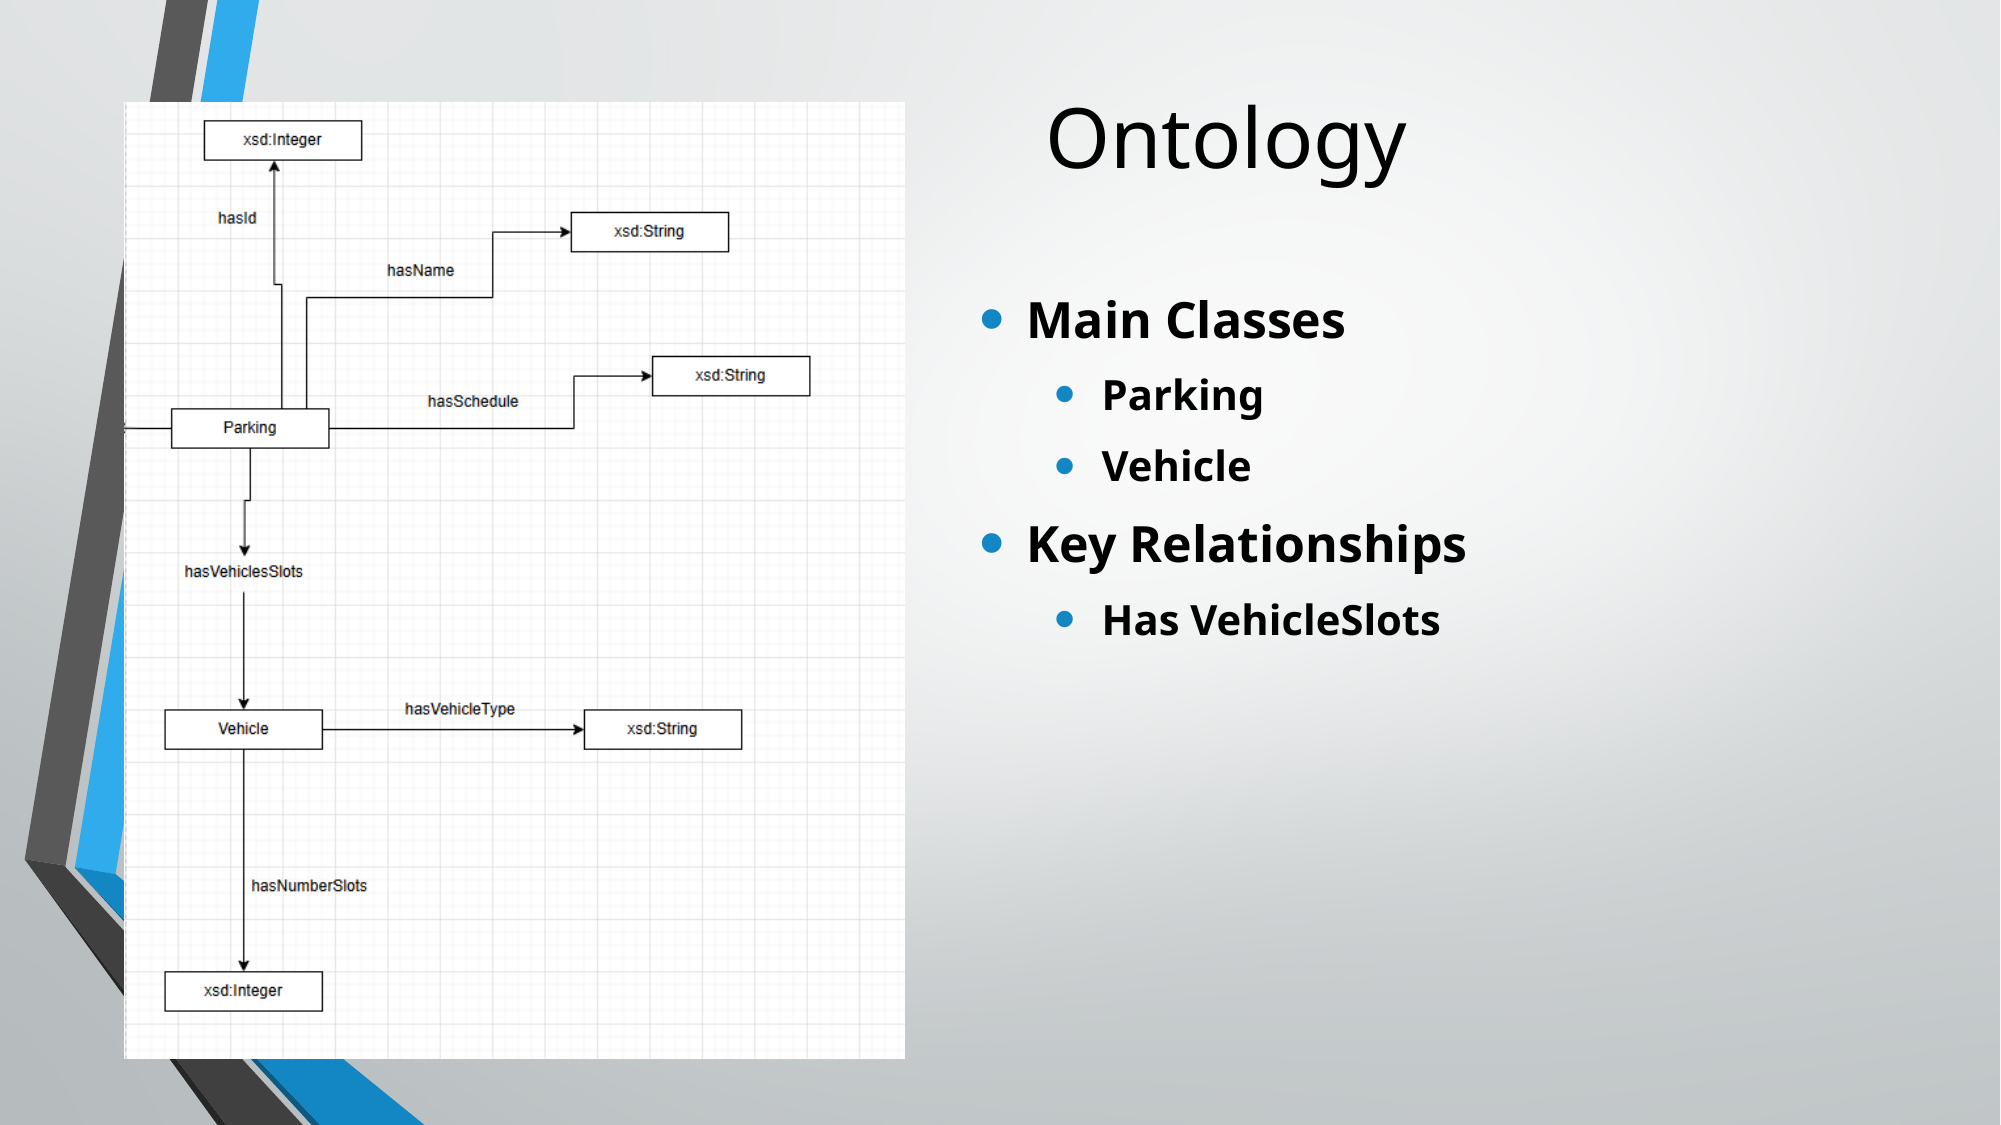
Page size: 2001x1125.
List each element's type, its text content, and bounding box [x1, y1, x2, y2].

picture [124, 102, 905, 1060]
title Ontology [404, 0, 2000, 279]
list Main Classes Parking Vehicle Key Relationships Has VehicleSlots [964, 278, 1887, 736]
